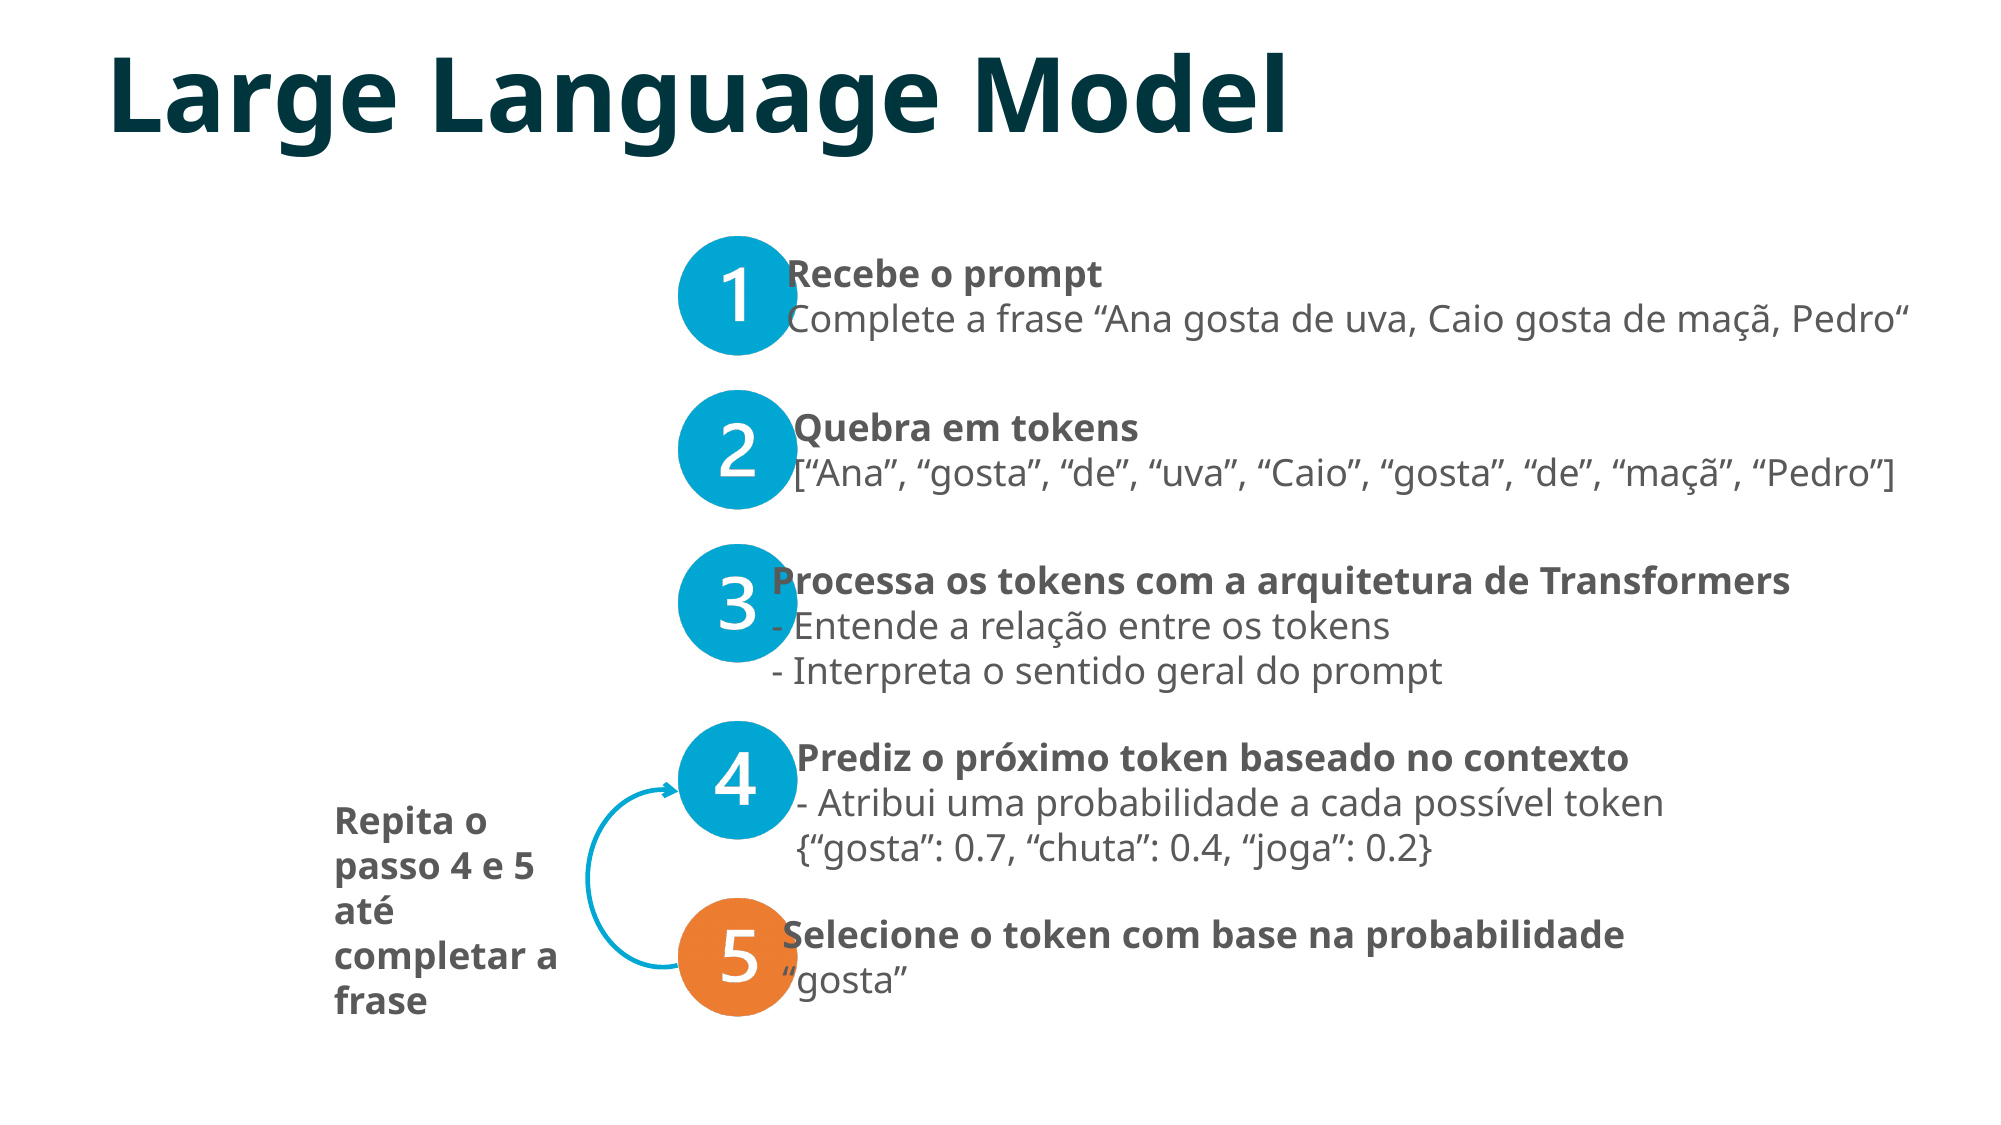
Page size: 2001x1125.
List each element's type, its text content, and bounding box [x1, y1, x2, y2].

picture [716, 753, 755, 804]
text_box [662, 528, 1751, 702]
picture [662, 882, 813, 1033]
picture [662, 704, 813, 855]
text_box Prediz o próximo token baseado no contexto - Atribui uma probabilidade a cada possível token {“gosta”: 0.7, “chuta”: 0.4, “joga”: 0.2} [781, 726, 1681, 877]
text_box [605, 789, 667, 968]
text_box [662, 220, 1884, 371]
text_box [662, 374, 1877, 525]
title Large Language Model [90, 0, 1794, 199]
text_box Repita o passo 4 e 5 até completar a frase [319, 789, 605, 1030]
text_box Selecione o token com base na probabilidade “gosta” [813, 904, 1642, 1009]
